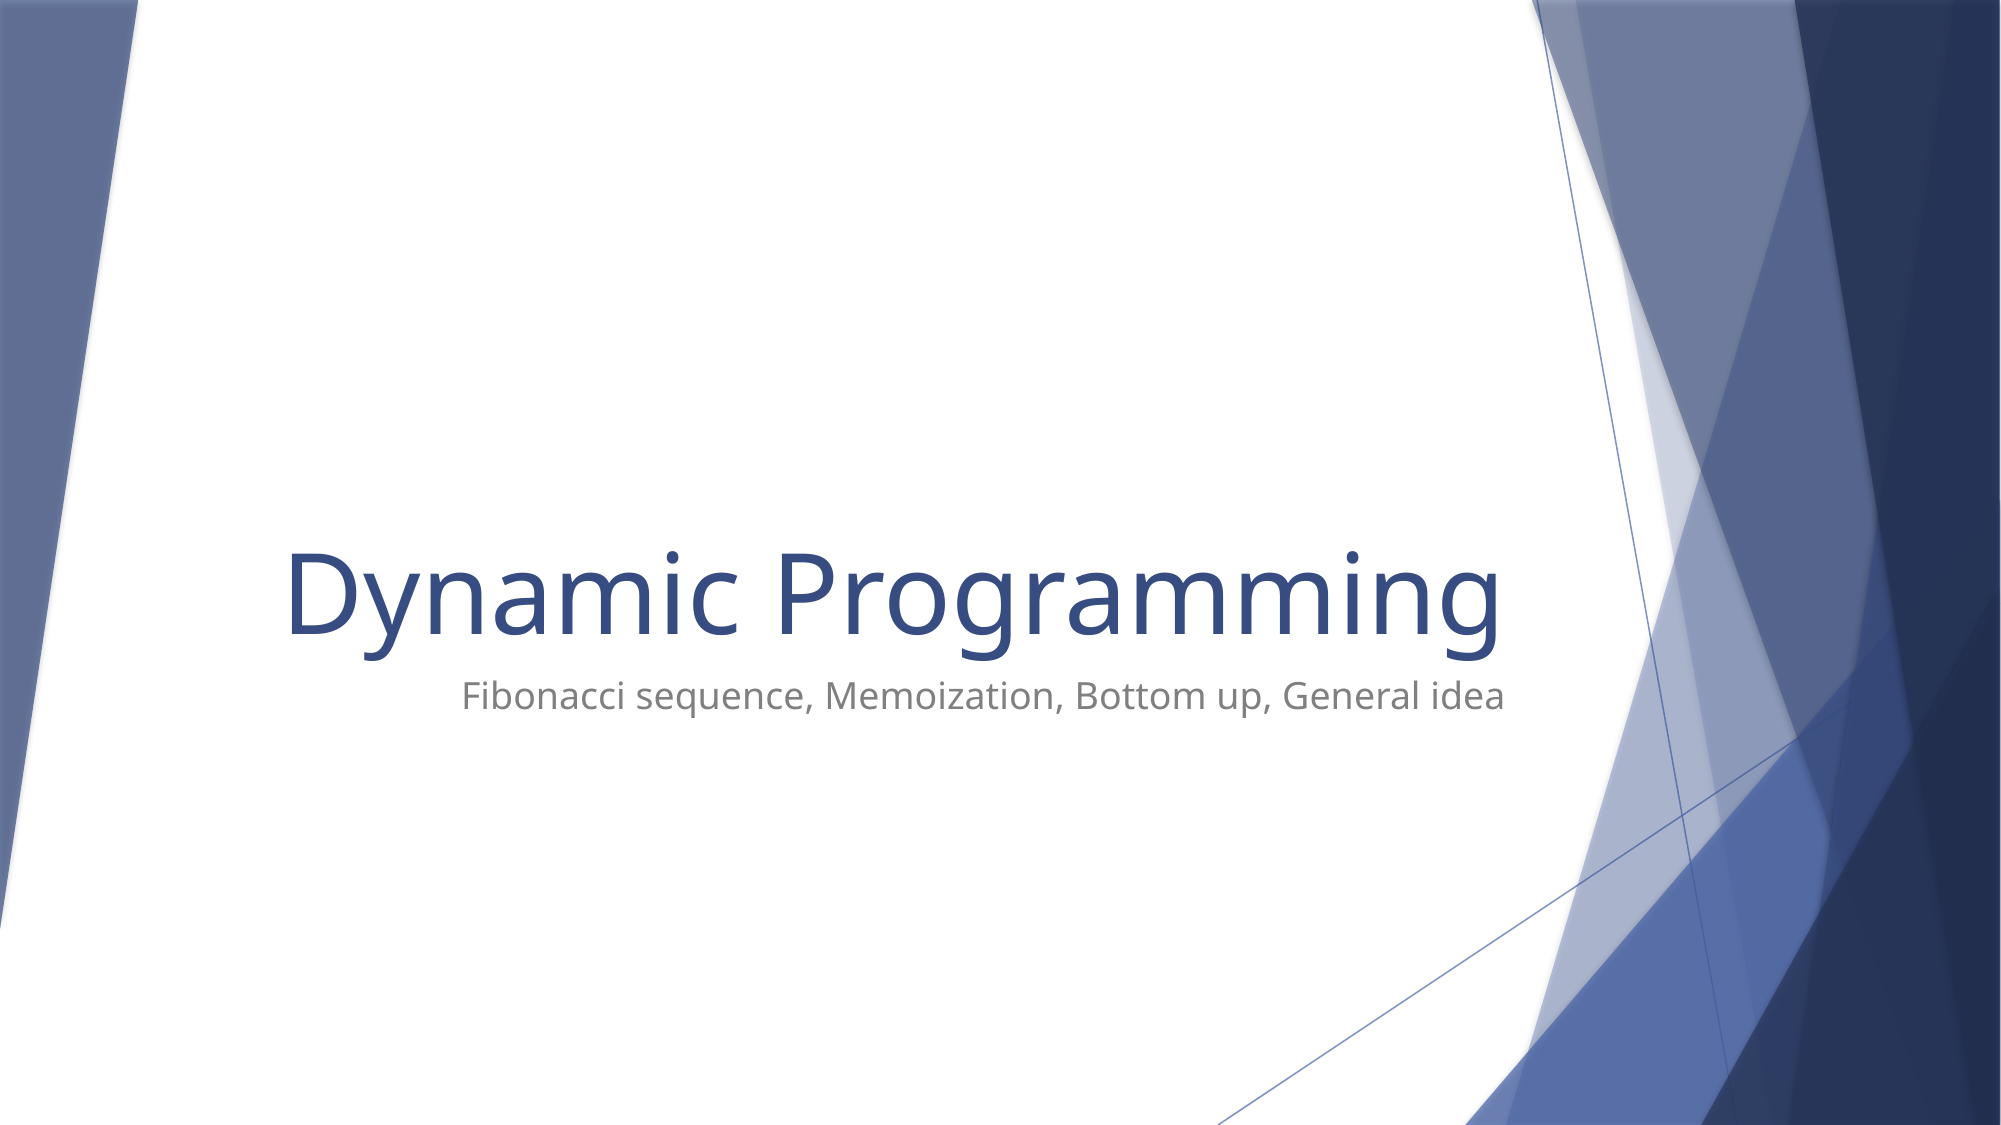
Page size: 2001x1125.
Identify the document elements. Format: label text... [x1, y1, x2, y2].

subtitle Fibonacci sequence, Memoization, Bottom up, General idea [247, 664, 1522, 845]
title Dynamic Programming [247, 394, 1522, 664]
